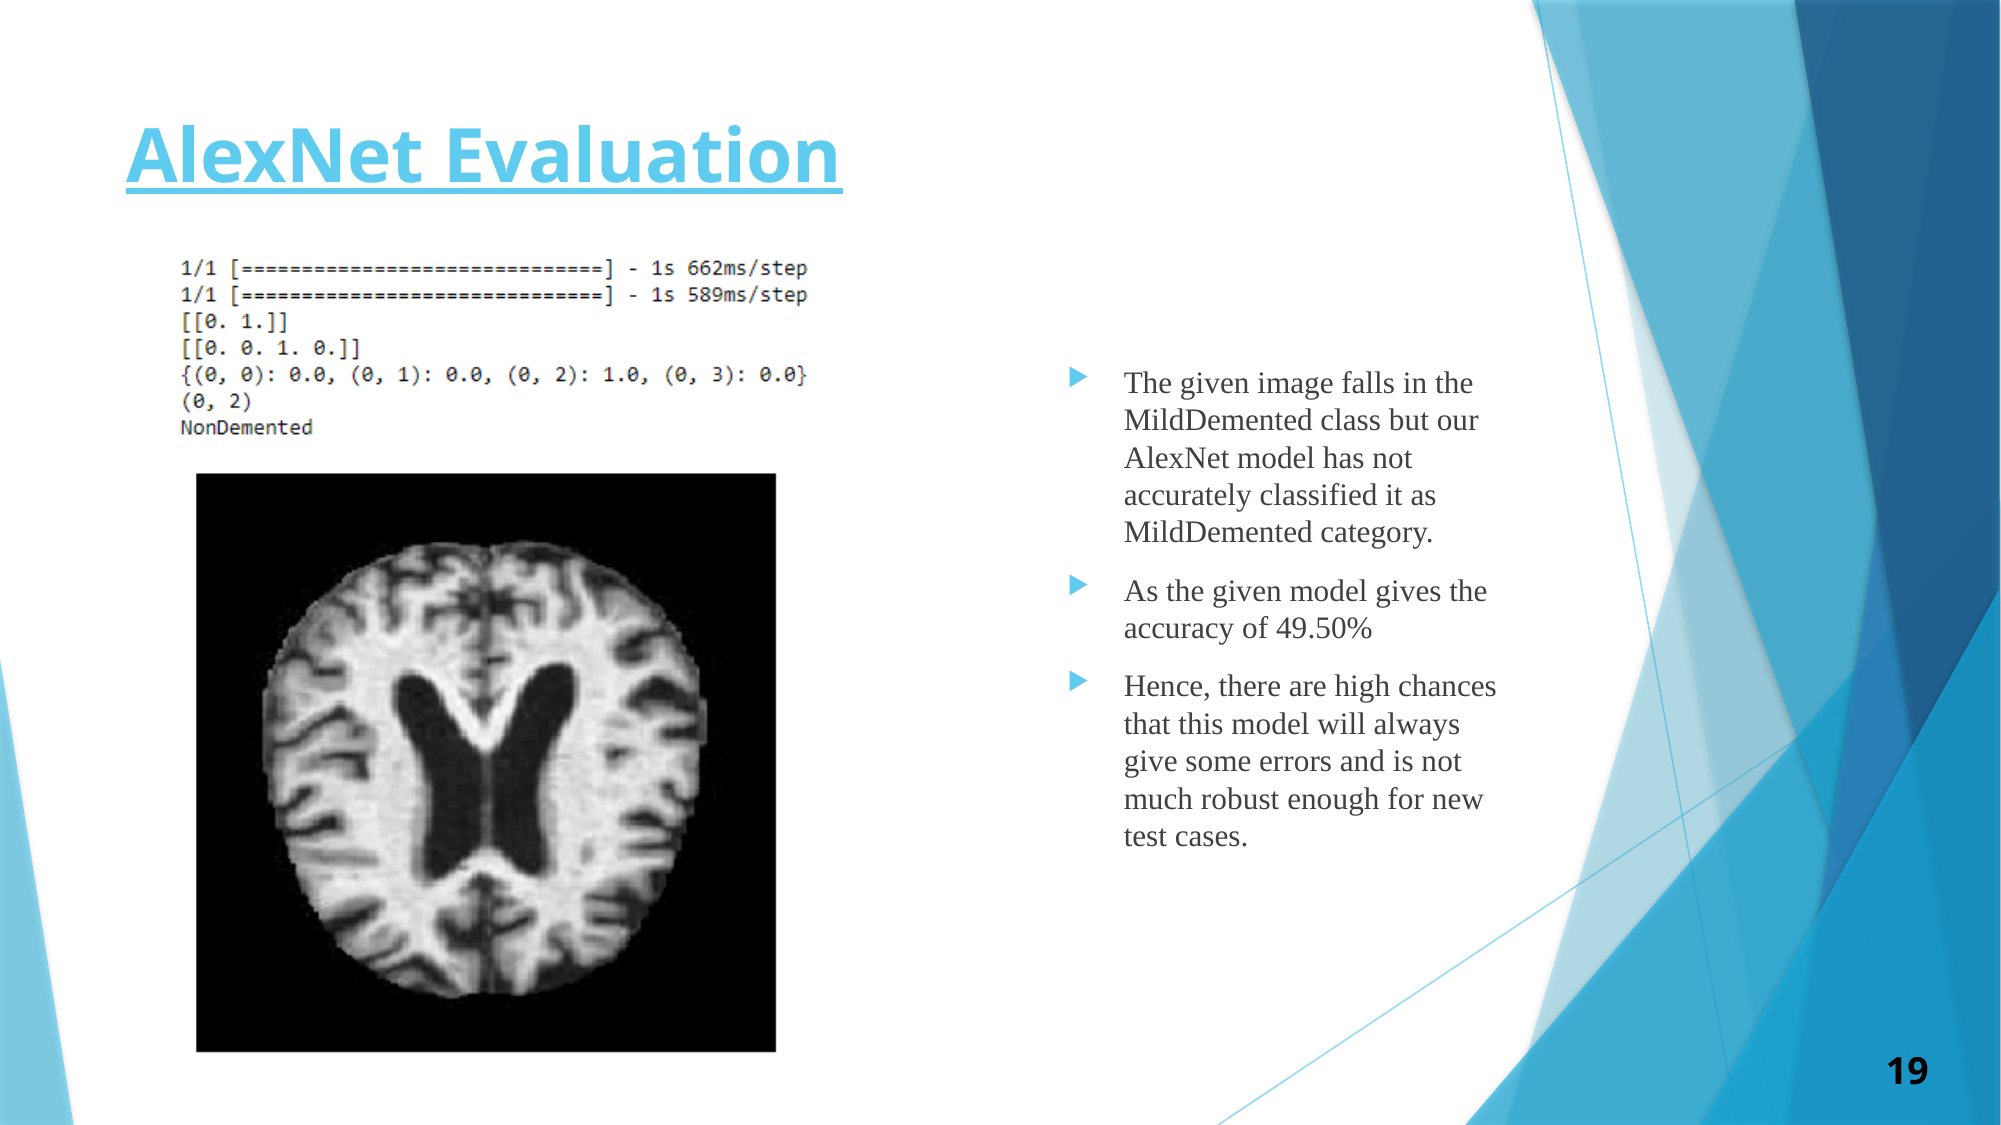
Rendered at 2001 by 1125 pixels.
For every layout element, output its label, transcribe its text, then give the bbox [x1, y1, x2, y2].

picture [173, 246, 817, 1069]
text_box 19 [1871, 1039, 1949, 1100]
list The given image falls in the MildDemented class but our AlexNet model has not accurately classified it as MildDemented category. As the given model gives the accuracy of 49.50% Hence, there are high chances that this model will always give some errors and is not much robust enough for new test cases. [1052, 354, 1533, 992]
title AlexNet Evaluation [111, 99, 1522, 317]
